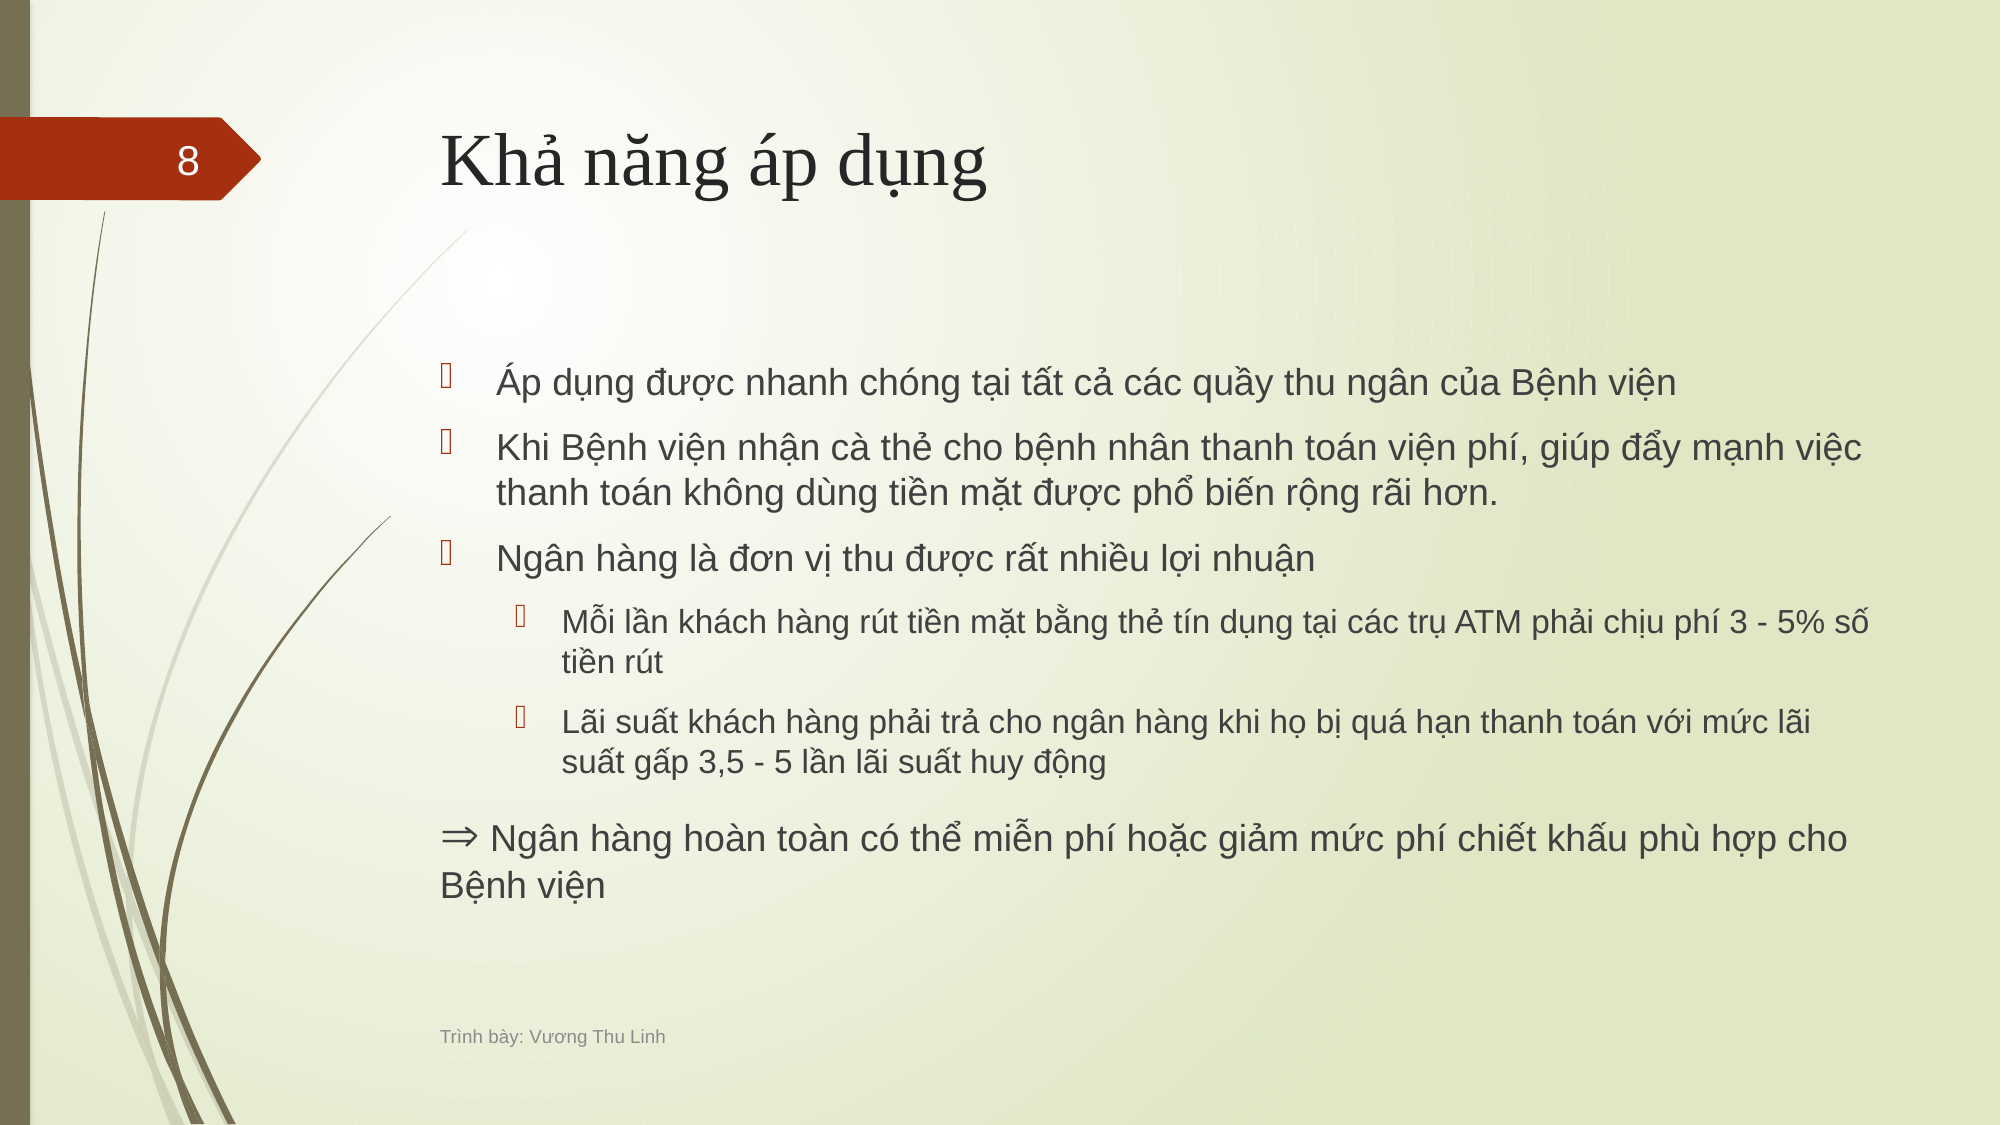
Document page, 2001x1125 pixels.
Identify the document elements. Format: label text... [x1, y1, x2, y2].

footer Trình bày: Vương Thu Linh [424, 1006, 1675, 1067]
title Khả năng áp dụng [425, 102, 1888, 313]
slide_number 8 [87, 129, 216, 190]
list Áp dụng được nhanh chóng tại tất cả các quầy thu ngân của Bệnh viện Khi Bệnh viện nhận cà thẻ cho bệnh nhân thanh toán viện phí, giúp đẩy mạnh việc thanh toán không dùng tiền mặt được phổ biến rộng rãi hơn. Ngân hàng là đơn vị thu được rất nhiều lợi nhuận Mỗi lần khách hàng rút tiền mặt bằng thẻ tín dụng tại các trụ ATM phải chịu phí 3 - 5% số tiền rút Lãi suất khách hàng phải trả cho ngân hàng khi họ bị quá hạn thanh toán với mức lãi suất gấp 3,5 - 5 lần lãi suất huy động  Ngân hàng hoàn toàn có thể miễn phí hoặc giảm mức phí chiết khấu phù hợp cho Bệnh viện [424, 350, 1888, 970]
